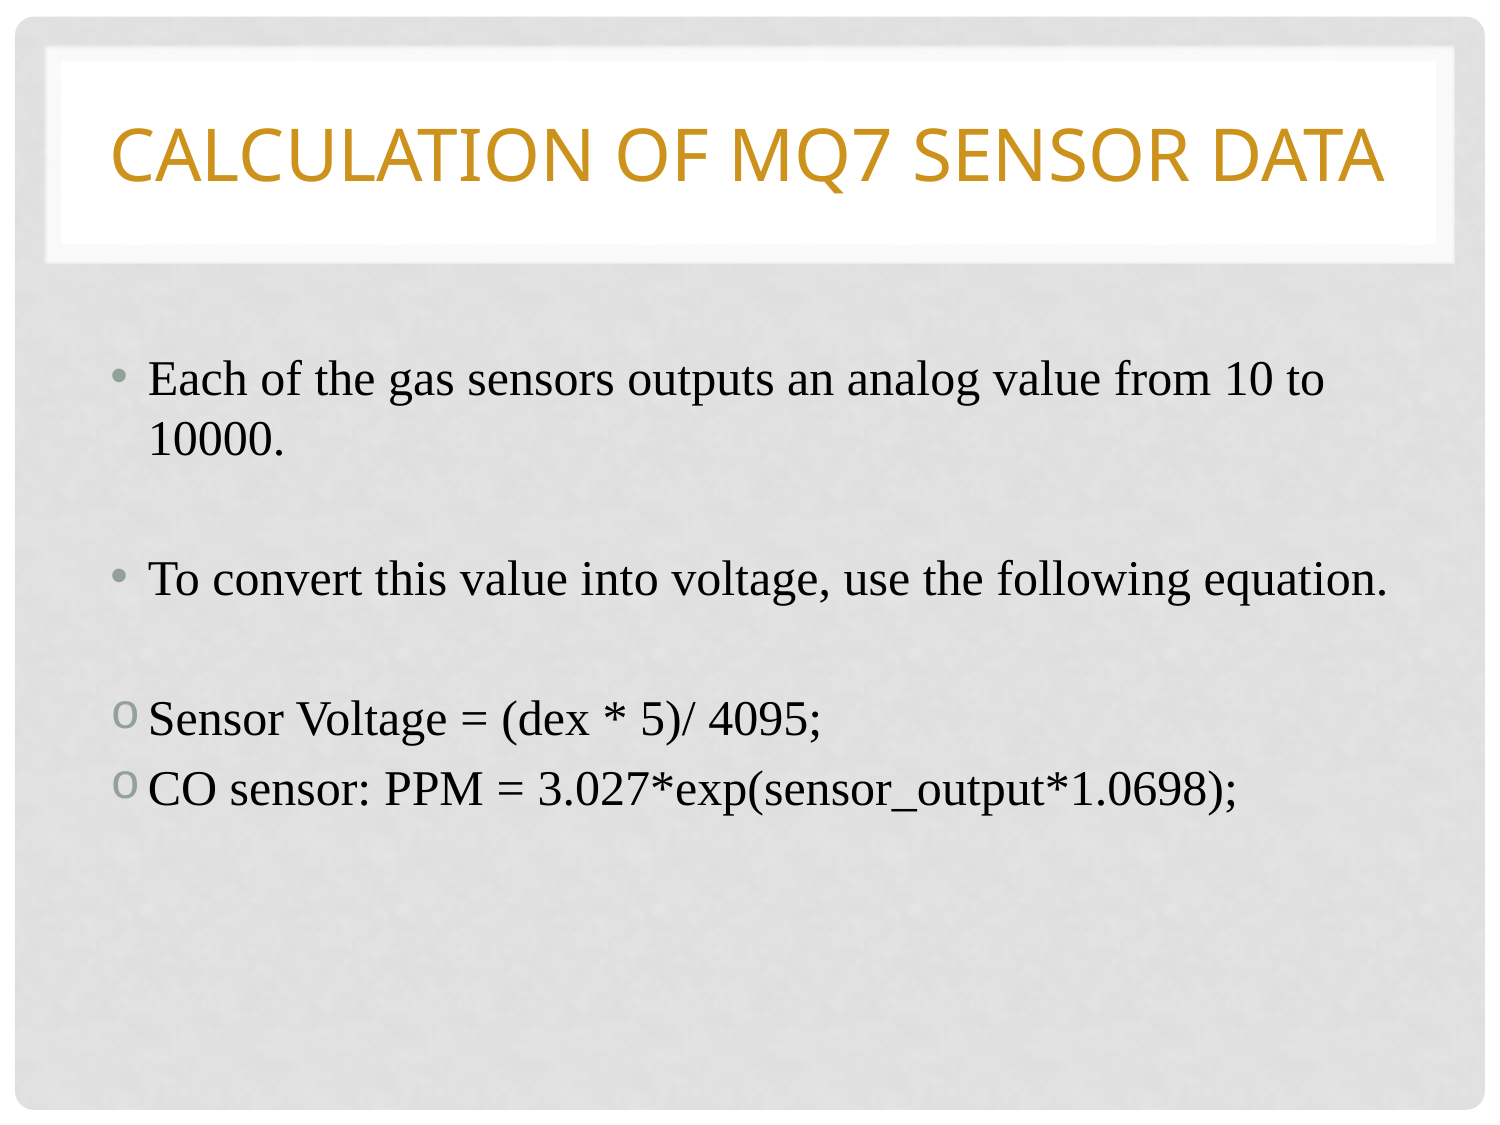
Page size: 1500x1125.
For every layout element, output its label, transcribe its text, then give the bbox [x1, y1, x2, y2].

list Each of the gas sensors outputs an analog value from 10 to 10000. To convert this value into voltage, use the following equation. Sensor Voltage = (dex * 5)/ 4095; CO sensor: PPM = 3.027*exp(sensor_output*1.0698); [76, 338, 1427, 1056]
title CALCULATION OF MQ7 SENSOR DATA [69, 66, 1425, 238]
